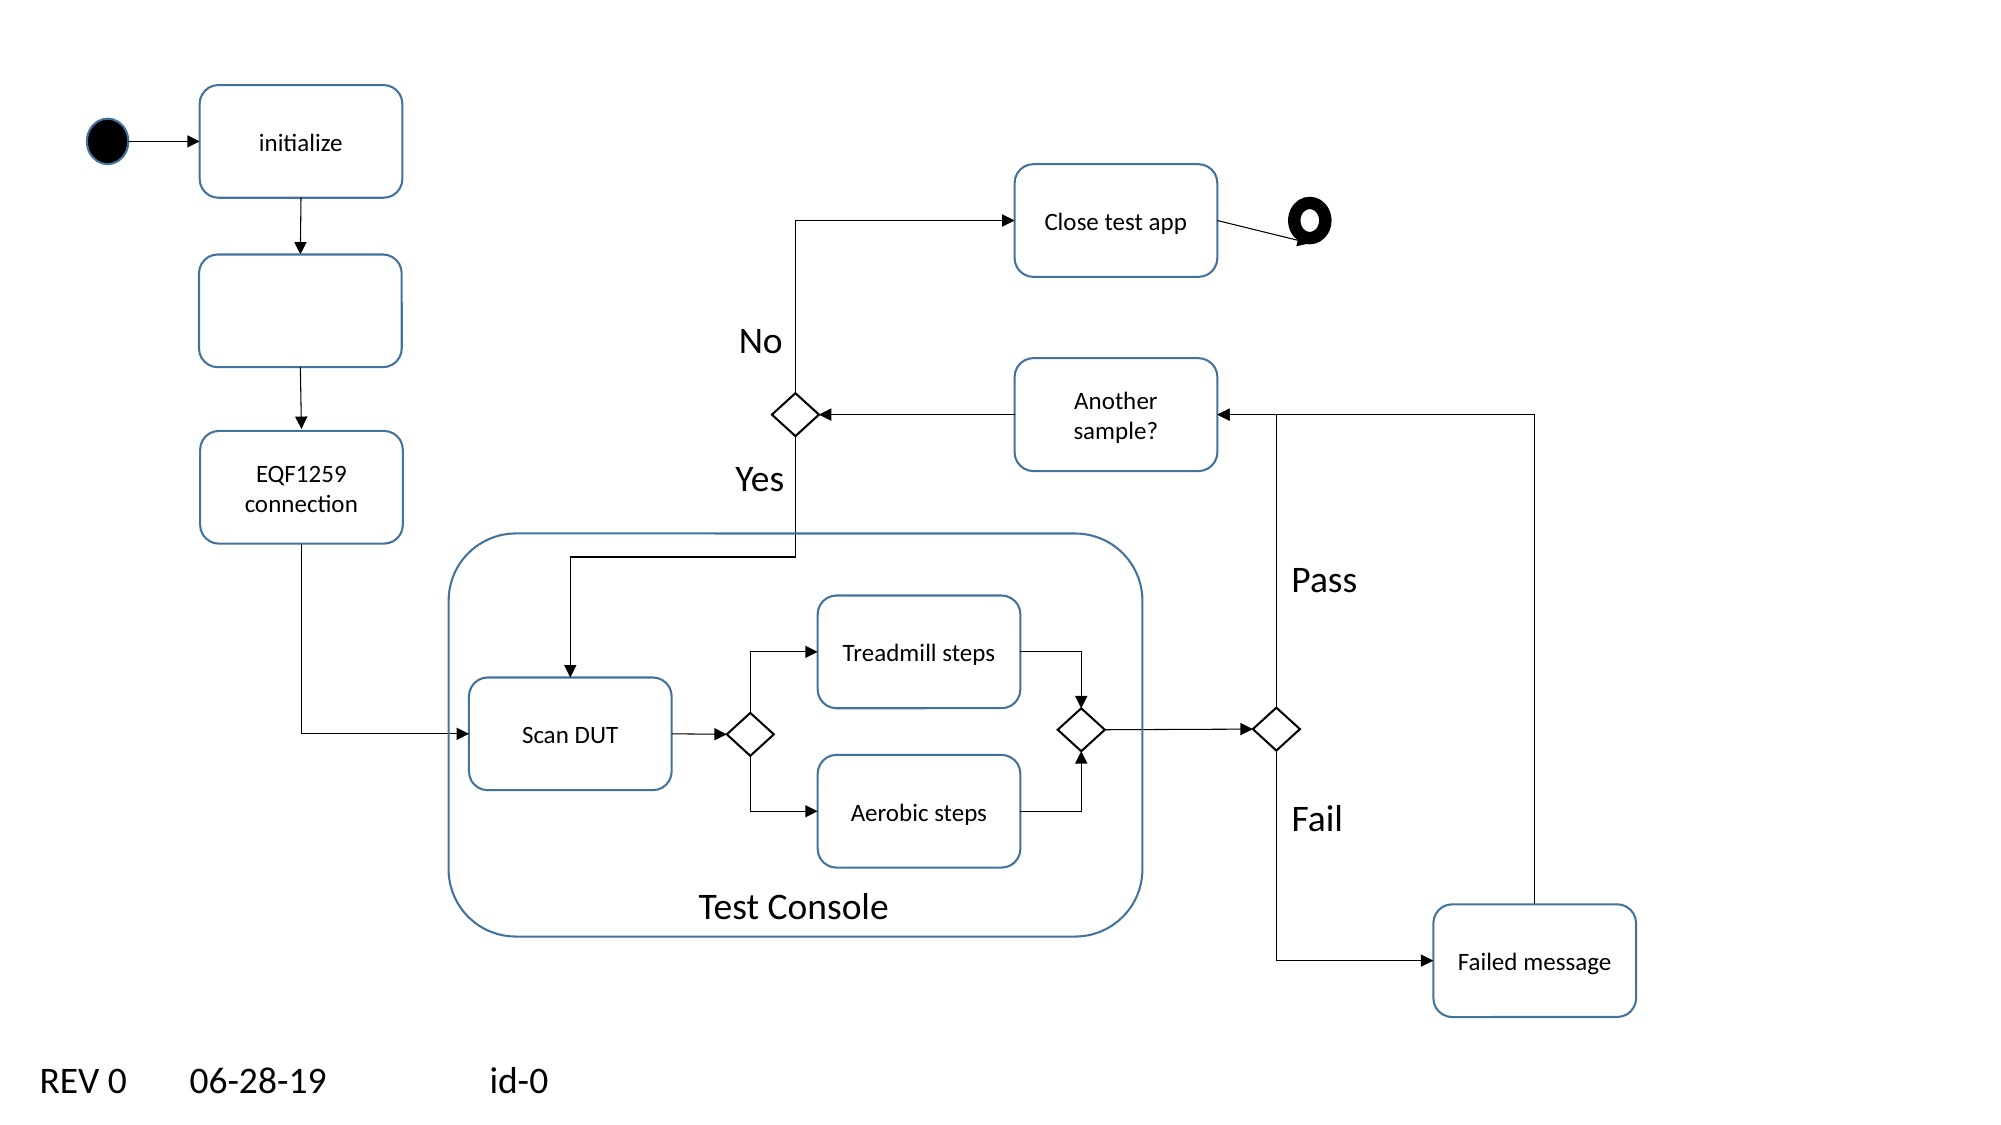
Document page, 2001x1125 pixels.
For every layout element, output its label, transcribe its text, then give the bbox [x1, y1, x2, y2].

text_box [1288, 196, 1332, 245]
text_box Close test app [1013, 163, 1219, 278]
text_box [756, 749, 812, 818]
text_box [562, 444, 804, 670]
text_box [770, 392, 818, 438]
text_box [1249, 819, 1460, 935]
text_box Failed message [1432, 903, 1638, 1019]
text_box EQF1259 connection [199, 429, 404, 545]
text_box [85, 117, 130, 166]
text_box initialize [198, 84, 404, 199]
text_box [818, 197, 992, 417]
text_box Another sample? [1013, 357, 1219, 473]
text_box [1020, 751, 1082, 812]
text_box No [724, 308, 798, 369]
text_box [1131, 500, 1621, 819]
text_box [1100, 531, 1131, 591]
text_box REV 0 06-28-19 id-0 [24, 1048, 564, 1109]
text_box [753, 648, 815, 717]
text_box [290, 555, 481, 723]
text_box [1020, 651, 1082, 709]
text_box [447, 532, 1144, 938]
text_box Test Console [684, 874, 905, 935]
text_box [197, 253, 403, 369]
